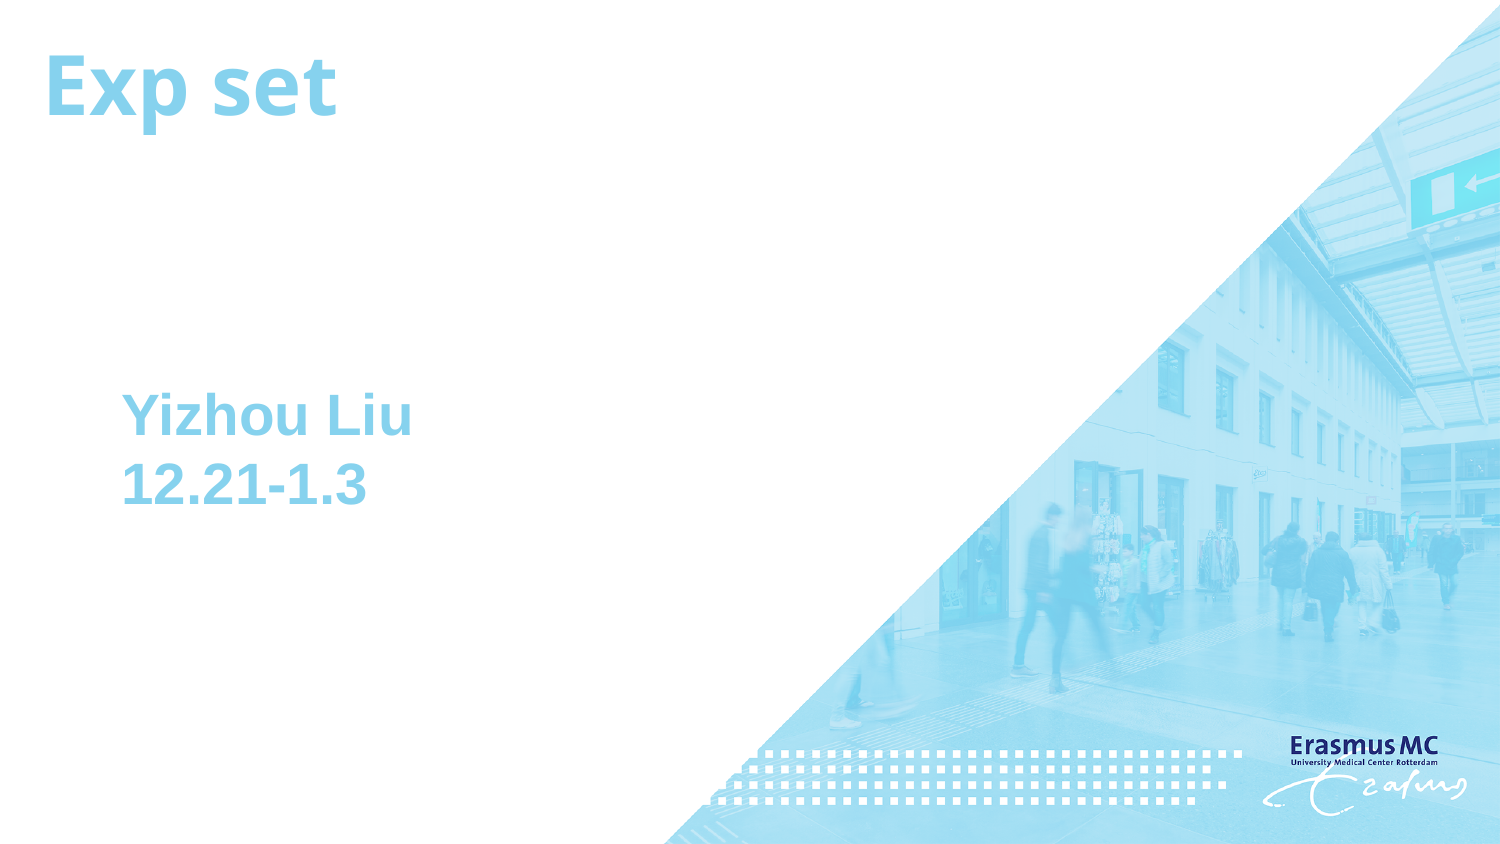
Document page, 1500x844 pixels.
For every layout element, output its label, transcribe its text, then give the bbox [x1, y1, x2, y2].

text_box Exp set [27, 76, 1271, 140]
picture [0, 0, 1500, 844]
text_box Yizhou Liu 12.21-1.3 [106, 369, 688, 524]
